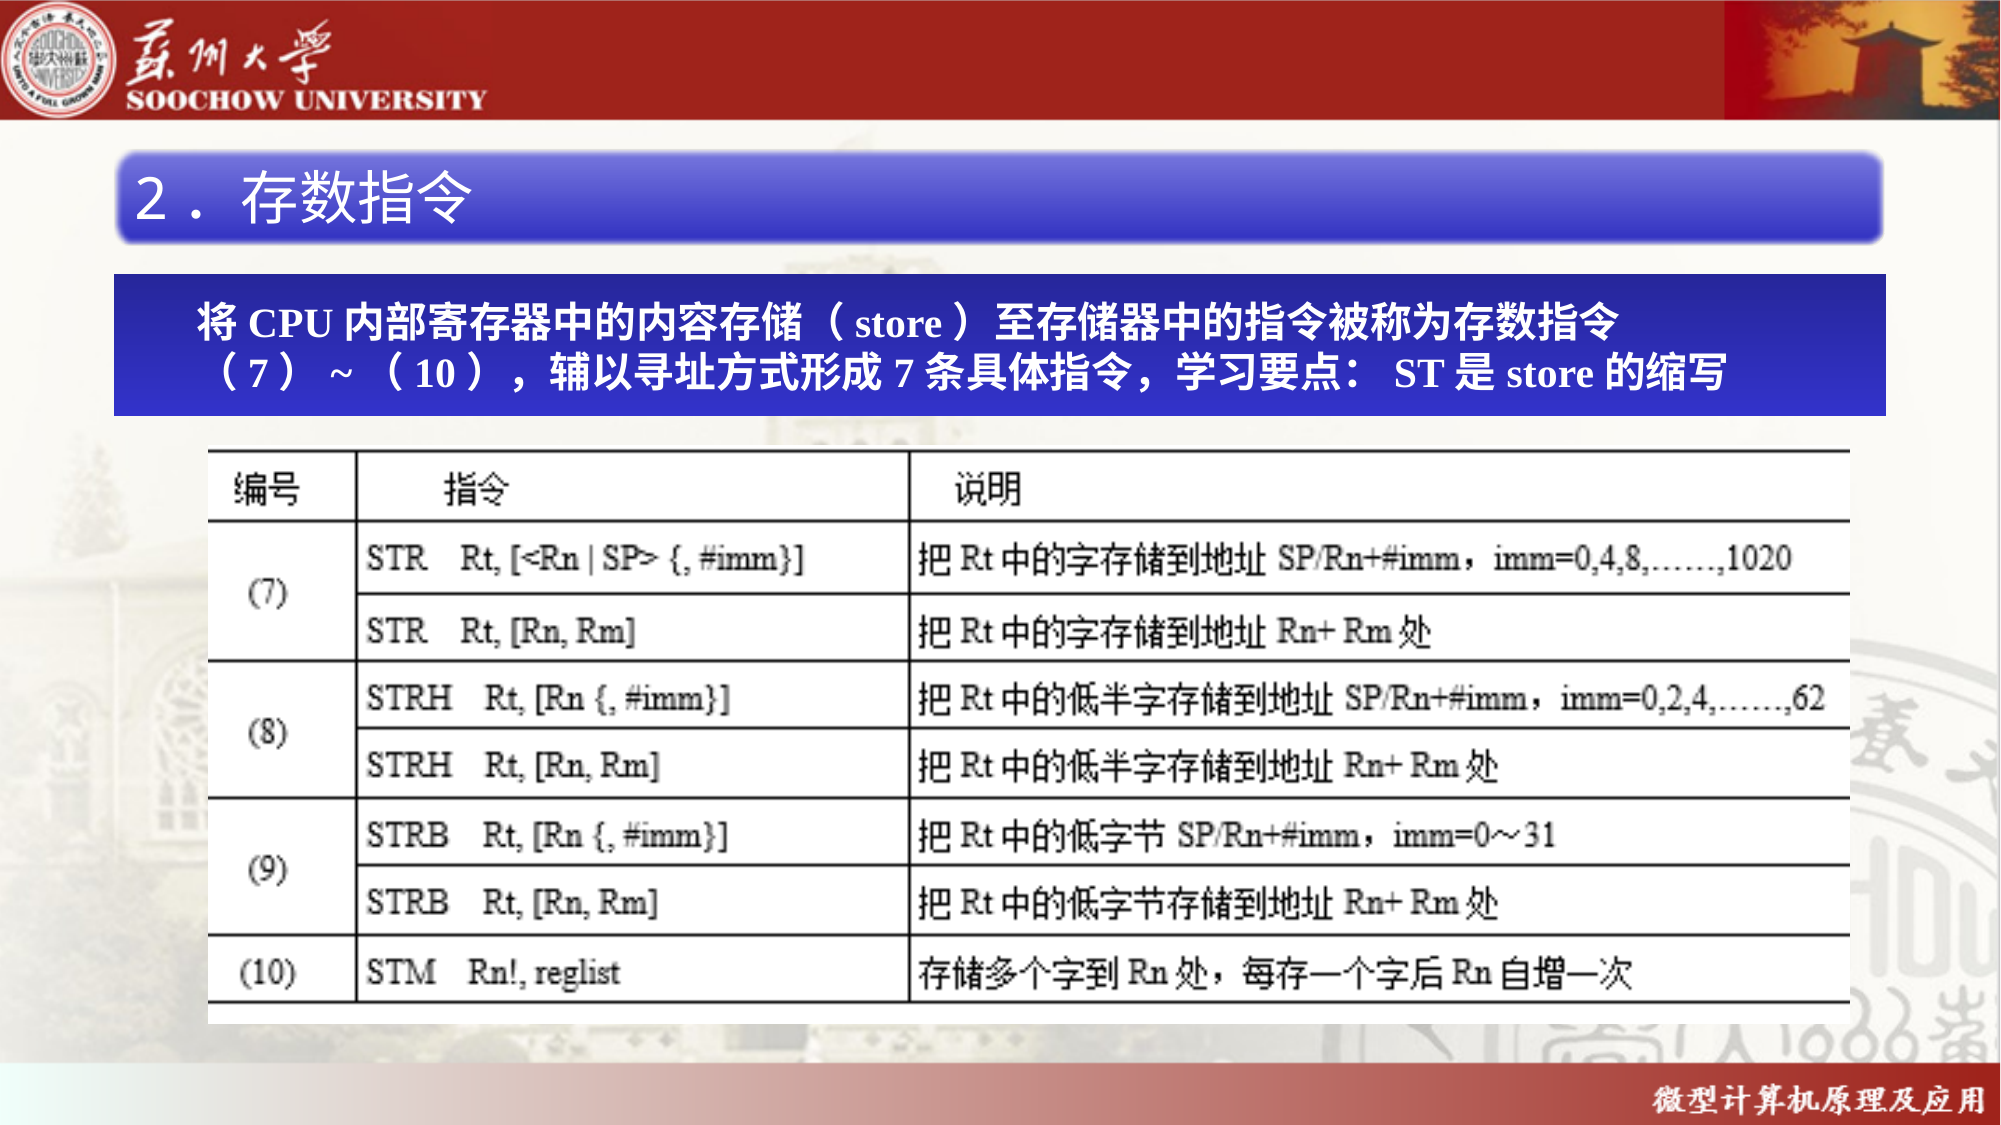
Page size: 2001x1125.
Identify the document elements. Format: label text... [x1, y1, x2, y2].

picture [0, 0, 2001, 1125]
text_box 将CPU内部寄存器中的内容存储（store）至存储器中的指令被称为存数指令 （7）~（10），辅以寻址方式形成7条具体指令，学习要点：ST是store的缩写 [114, 274, 1886, 416]
text_box 2．存数指令 [122, 157, 1878, 240]
